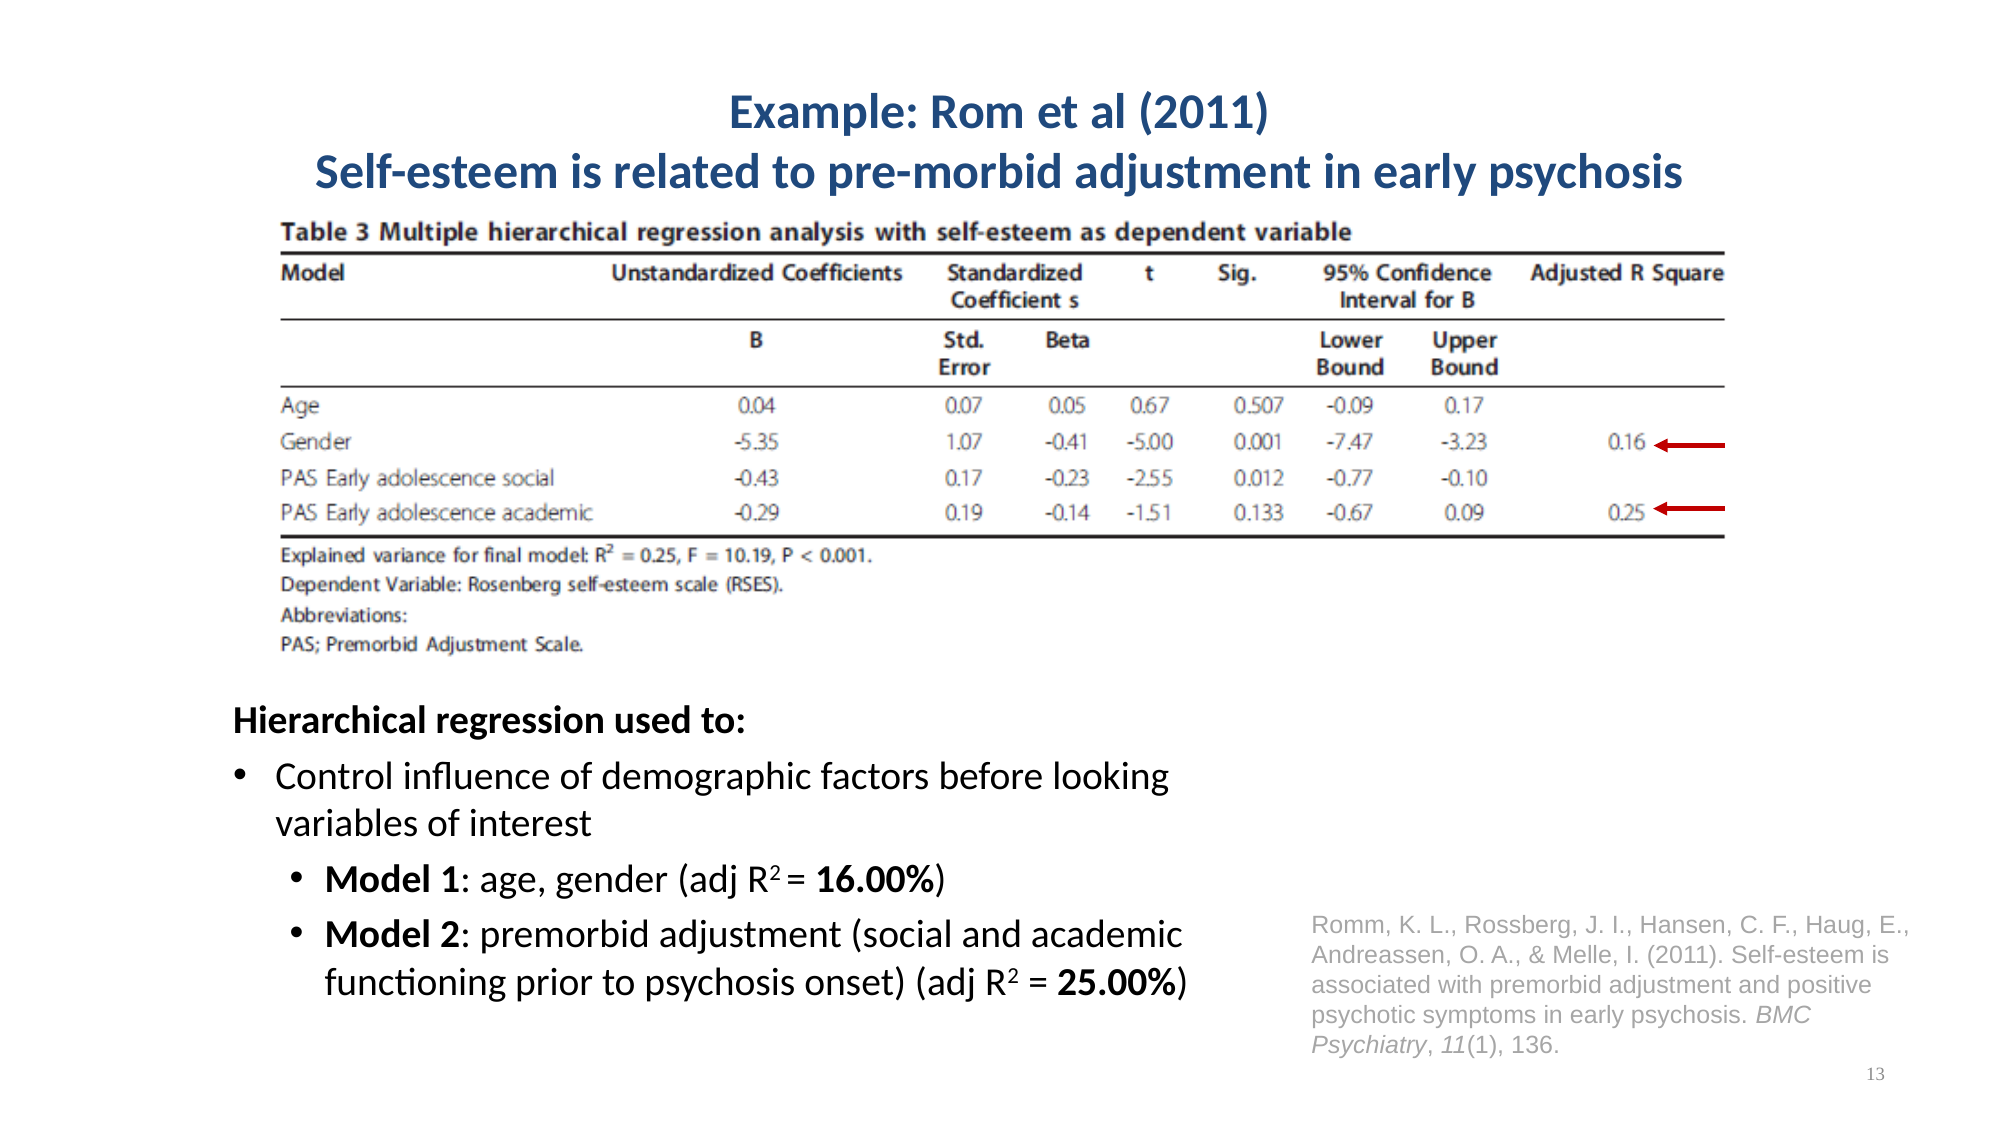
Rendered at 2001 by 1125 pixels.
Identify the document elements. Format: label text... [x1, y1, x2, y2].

list Hierarchical regression used to: Control influence of demographic factors before looking variables of interest Model 1: age, gender (adj R2 = 16.00%) Model 2: premorbid adjustment (social and academic functioning prior to psychosis onset) (adj R2 = 25.00%) [218, 686, 1251, 974]
picture [232, 205, 1750, 666]
title Example: Rom et al (2011) Self-esteem is related to pre-morbid adjustment in early psychosis [99, 45, 1900, 233]
slide_number 13 [1433, 1066, 1900, 1103]
text_box Romm, K. L., Rossberg, J. I., Hansen, C. F., Haug, E., Andreassen, O. A., & Melle, I. (2011). Self-esteem is associated with premorbid adjustment and positive psychotic symptoms in early psychosis. BMC Psychiatry, 11(1), 136. [1296, 900, 1961, 1066]
